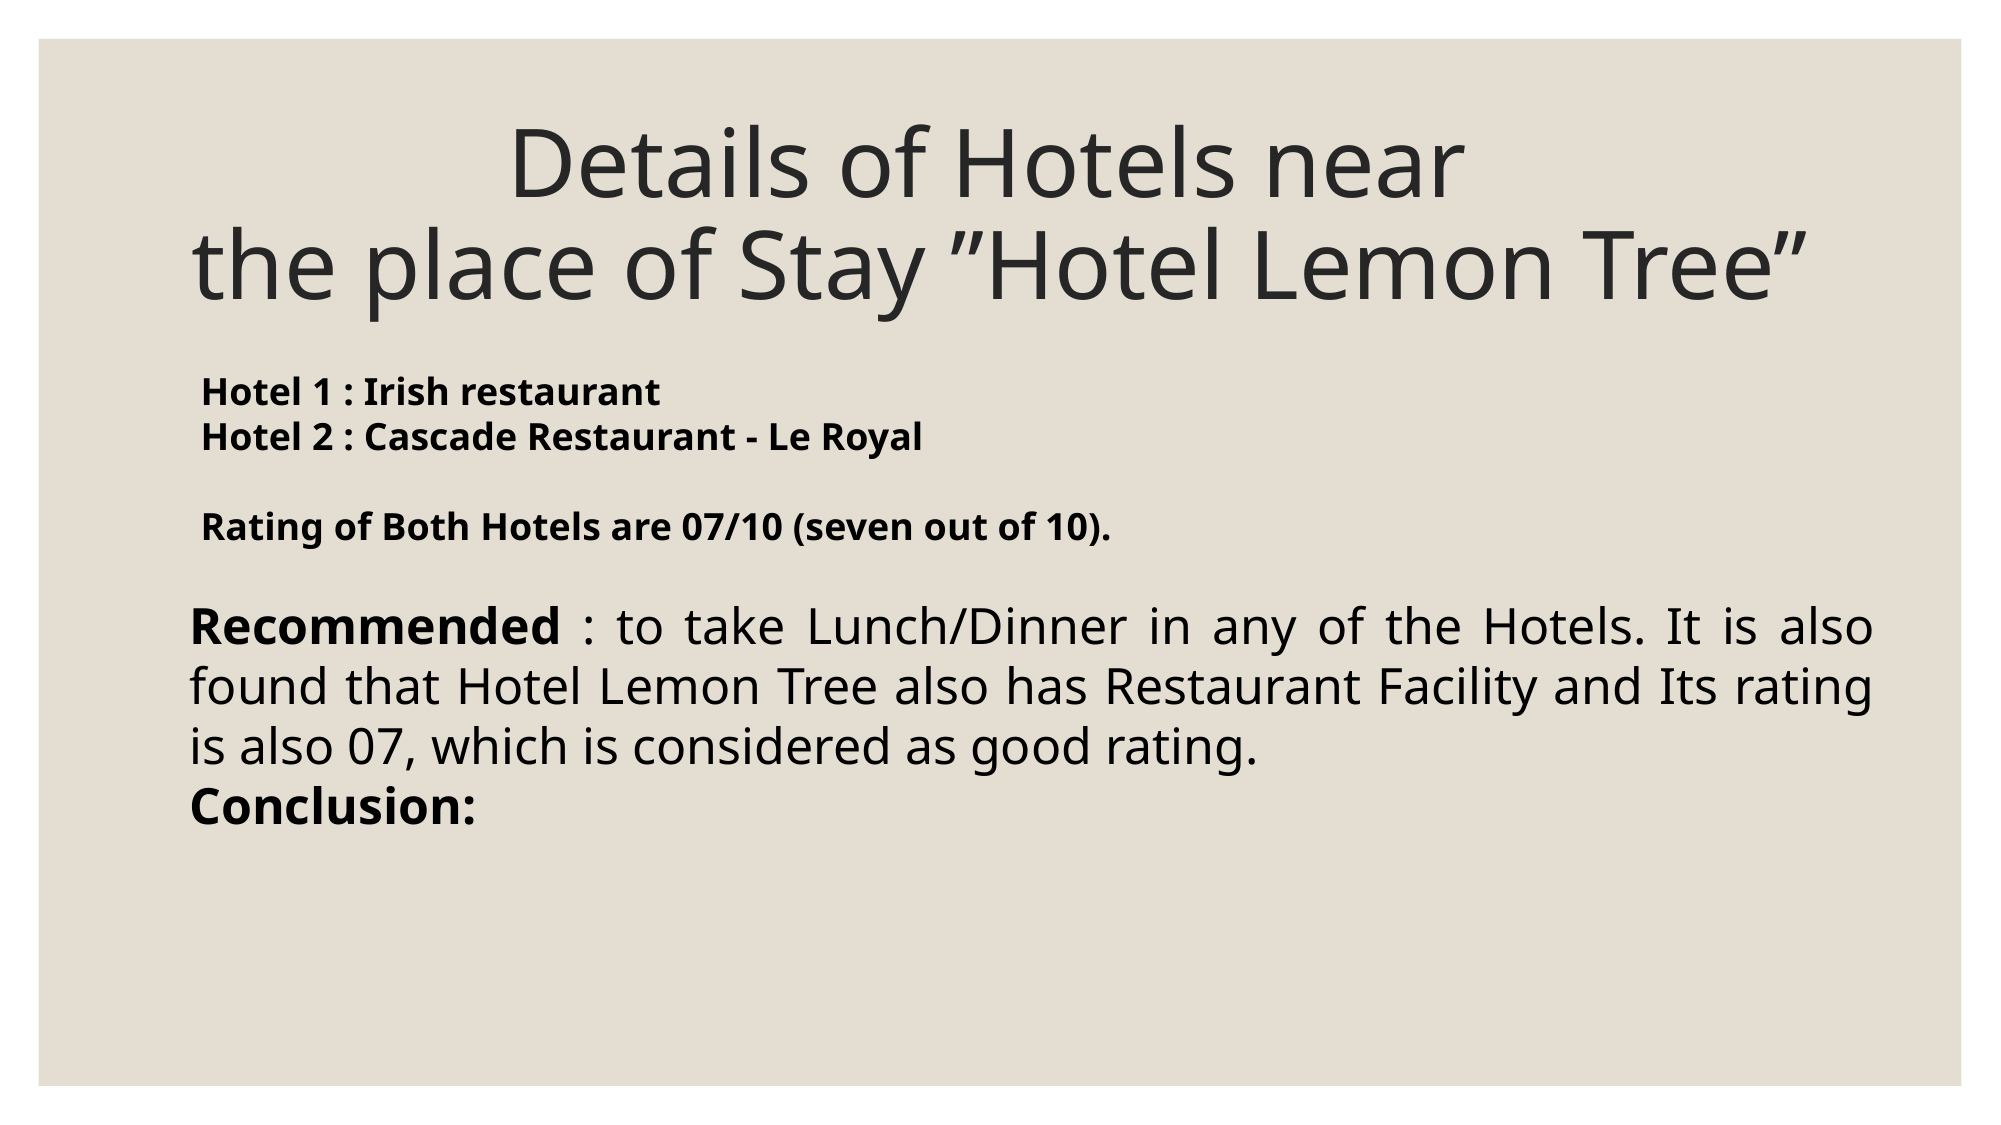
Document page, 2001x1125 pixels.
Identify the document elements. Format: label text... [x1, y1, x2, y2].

text_box Hotel 1 : Irish restaurant Hotel 2 : Cascade Restaurant - Le Royal Rating of Both Hotels are 07/10 (seven out of 10). [185, 360, 1302, 556]
title Details of Hotels near the place of Stay ”Hotel Lemon Tree” [174, 105, 1825, 331]
text_box Recommended : to take Lunch/Dinner in any of the Hotels. It is also found that Hotel Lemon Tree also has Restaurant Facility and Its rating is also 07, which is considered as good rating. Conclusion: [174, 587, 1891, 843]
